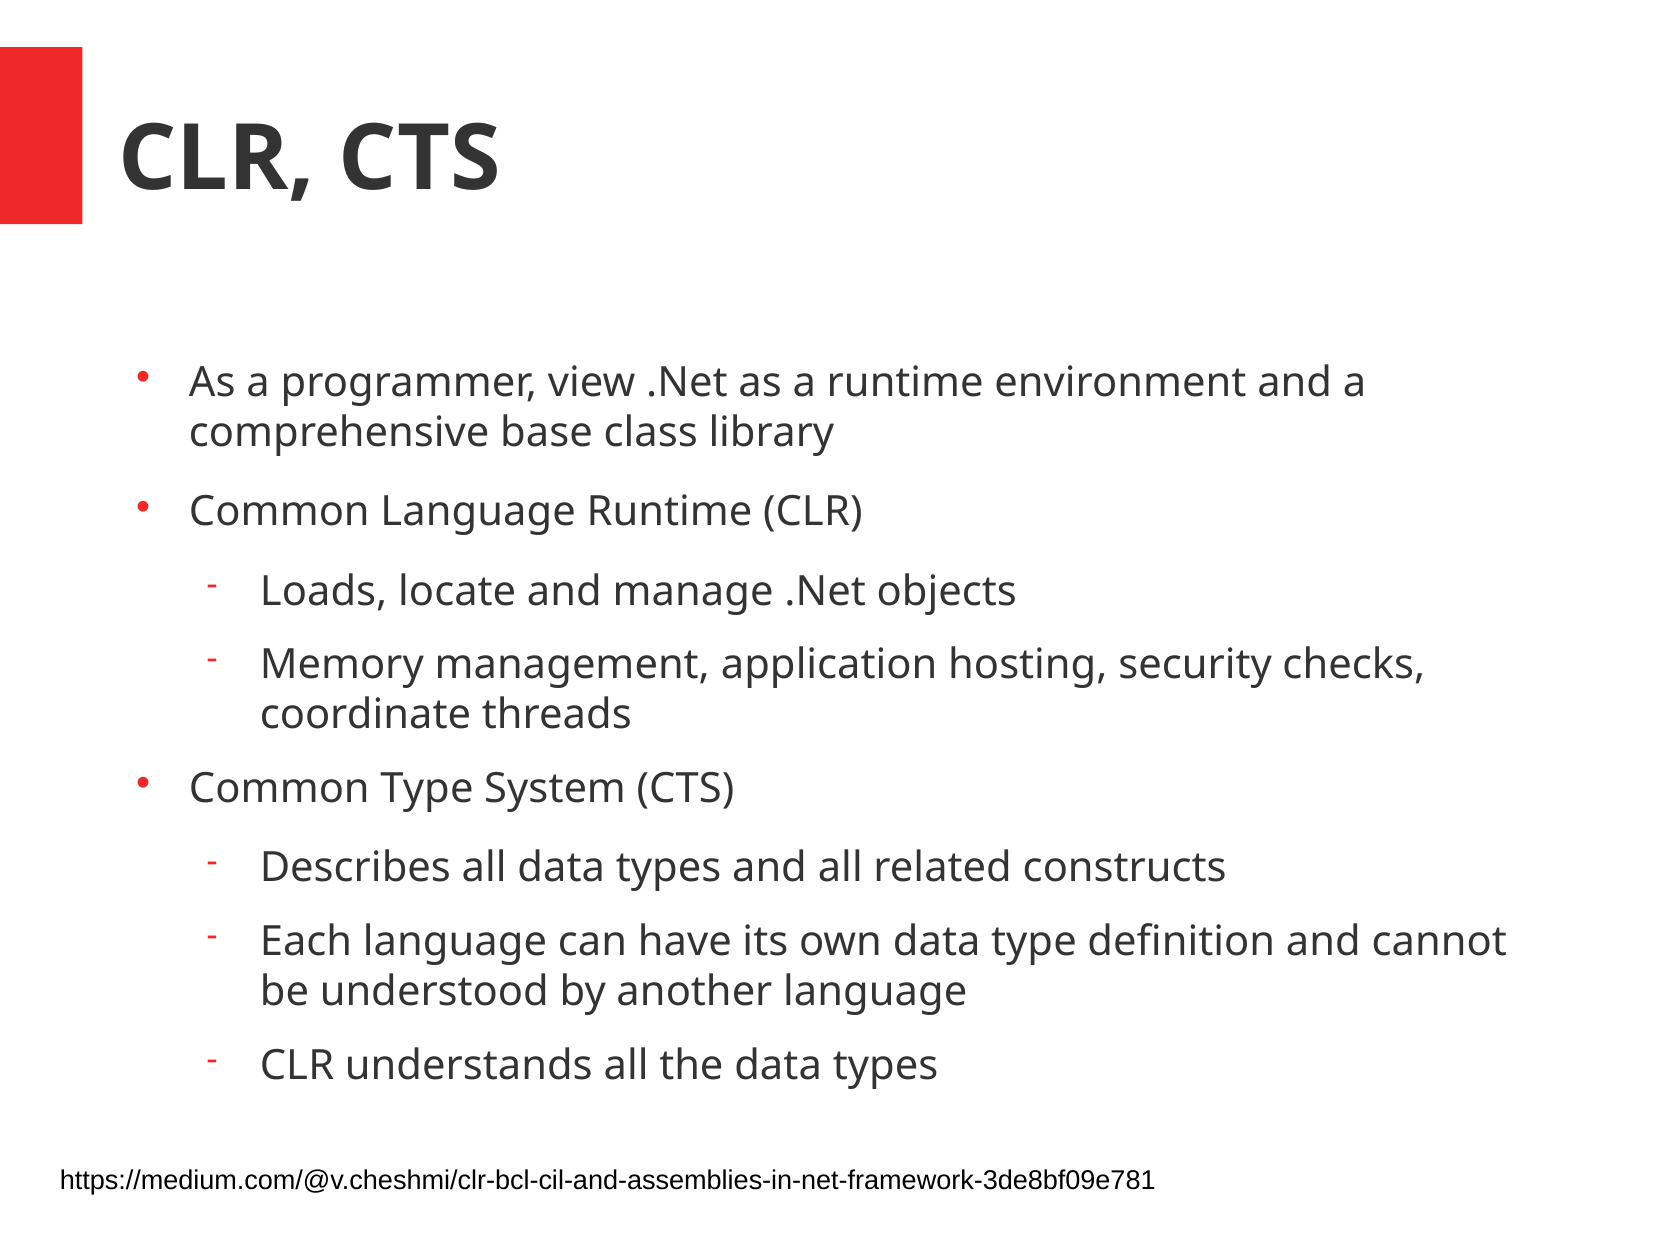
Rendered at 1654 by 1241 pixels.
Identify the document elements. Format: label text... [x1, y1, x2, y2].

text_box As a programmer, view .Net as a runtime environment and a comprehensive base class library Common Language Runtime (CLR) Loads, locate and manage .Net objects Memory management, application hosting, security checks, coordinate threads Common Type System (CTS) Describes all data types and all related constructs Each language can have its own data type definition and cannot be understood by another language CLR understands all the data types [118, 354, 1536, 1074]
text_box https://medium.com/@v.cheshmi/clr-bcl-cil-and-assemblies-in-net-framework-3de8bf09e781 [44, 1154, 1593, 1212]
text_box CLR, CTS [118, 49, 1571, 257]
